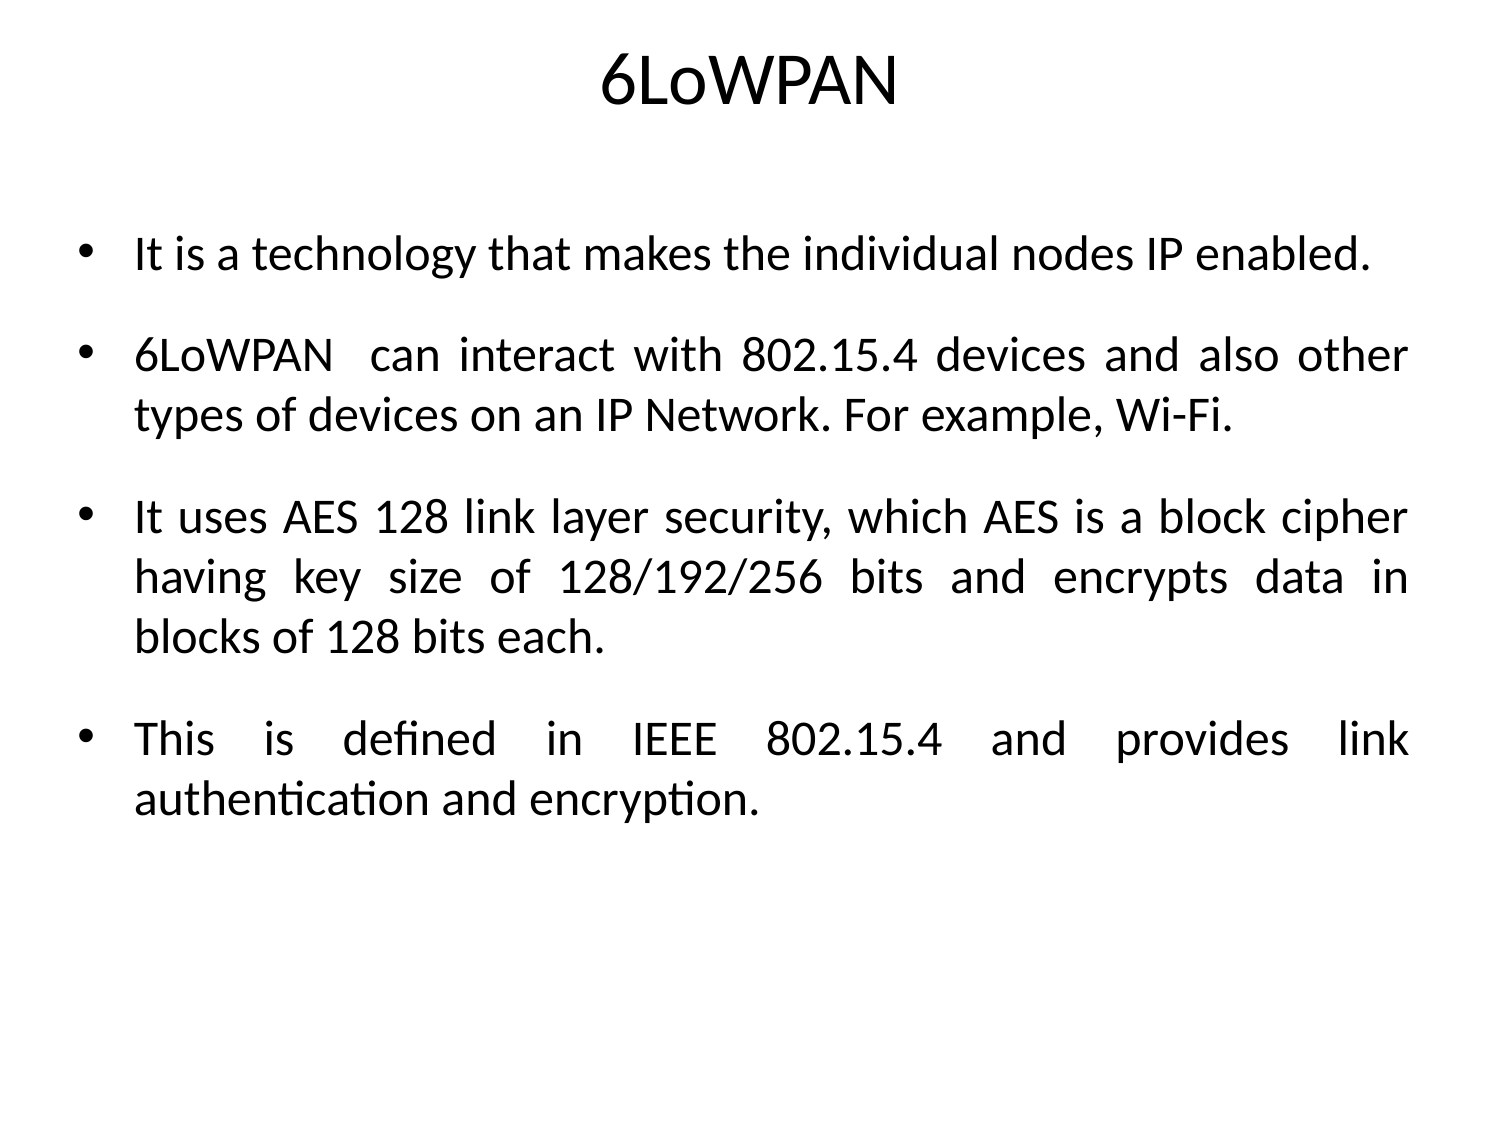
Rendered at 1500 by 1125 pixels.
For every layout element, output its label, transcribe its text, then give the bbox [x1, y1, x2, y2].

list It is a technology that makes the individual nodes IP enabled. 6LoWPAN can interact with 802.15.4 devices and also other types of devices on an IP Network. For example, Wi-Fi. It uses AES 128 link layer security, which AES is a block cipher having key size of 128/192/256 bits and encrypts data in blocks of 128 bits each. This is defined in IEEE 802.15.4 and provides link authentication and encryption. [62, 212, 1425, 1125]
title 6LoWPAN [0, 12, 1500, 138]
